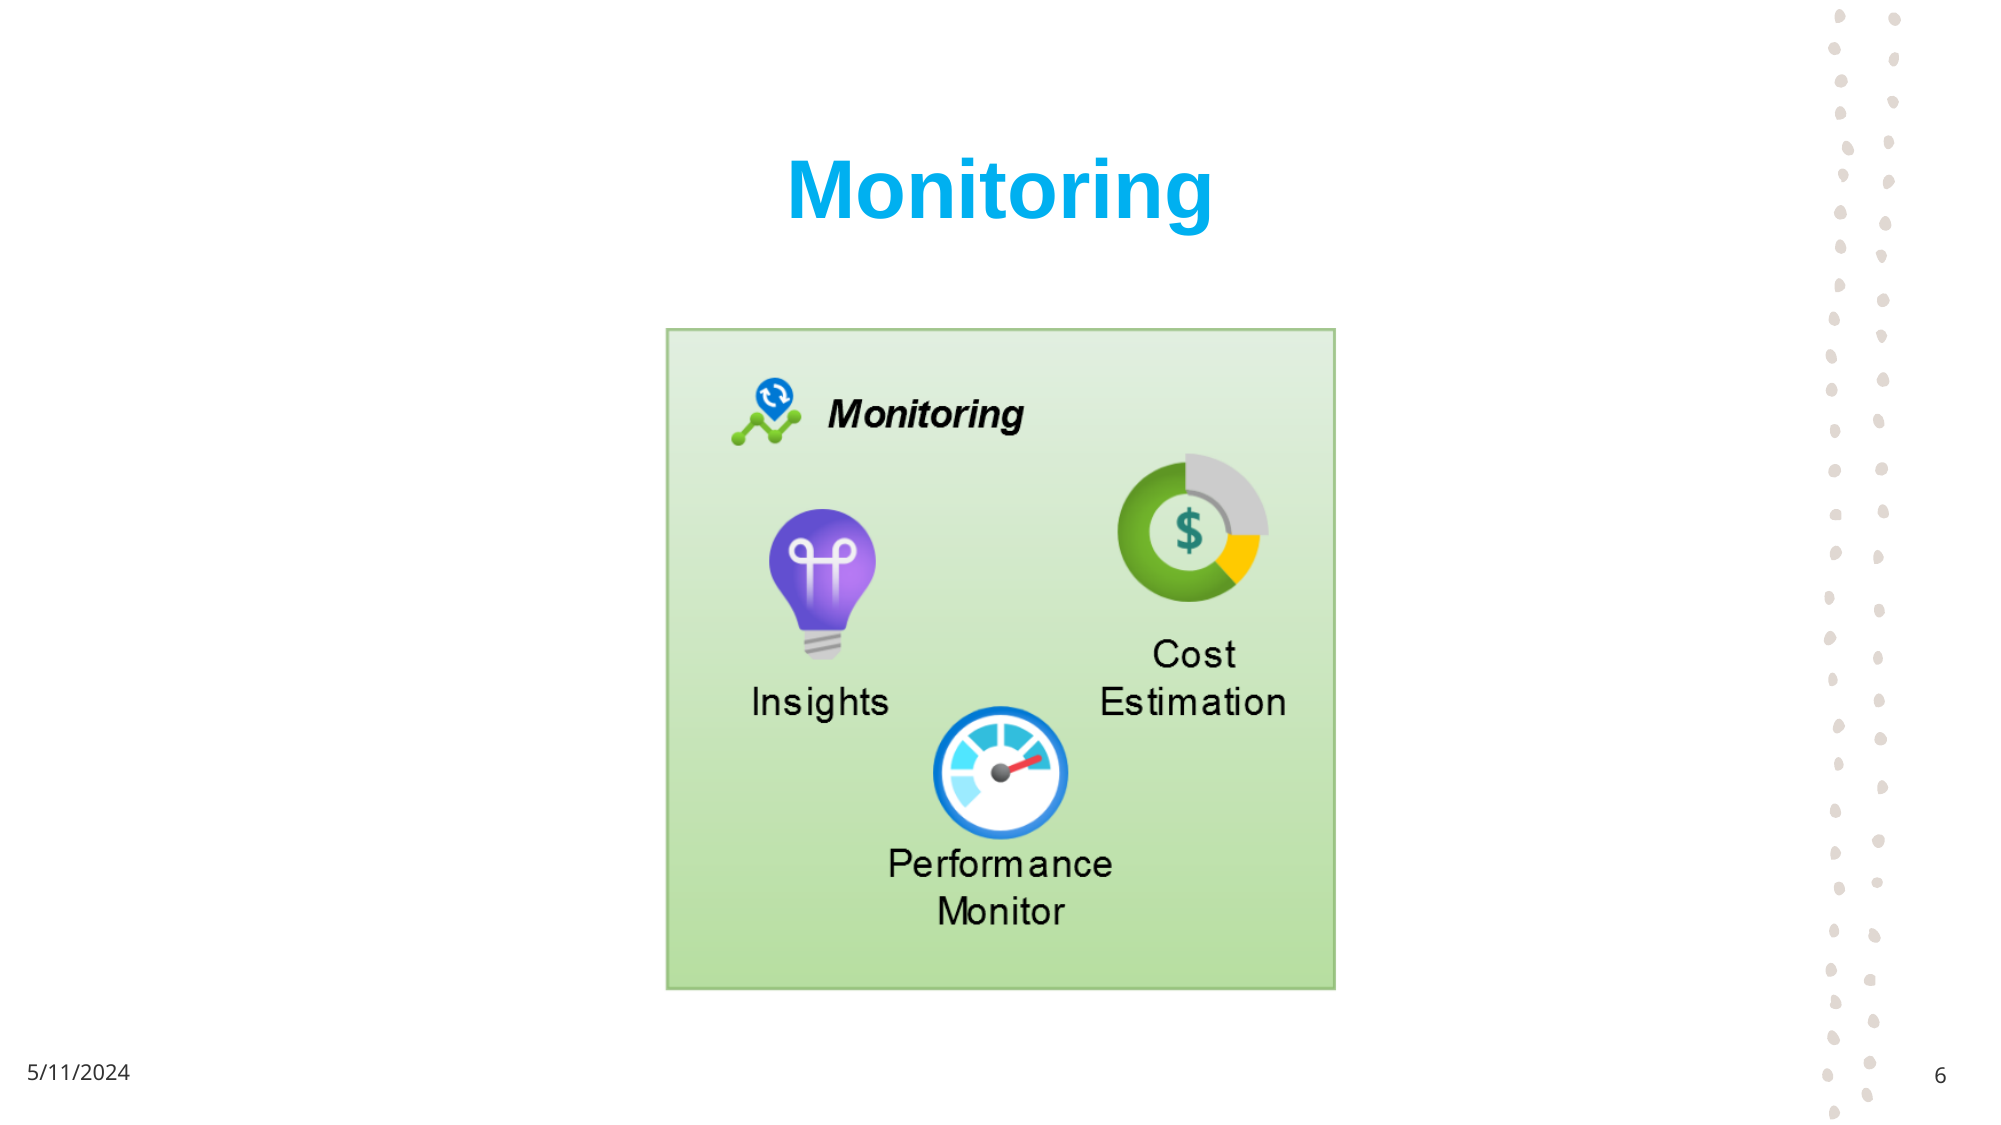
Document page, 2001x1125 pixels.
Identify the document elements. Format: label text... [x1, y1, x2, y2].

slide_number 7 [1879, 1046, 1962, 1107]
picture [663, 328, 1337, 994]
title Monitoring [210, 82, 1791, 300]
footer 5/11/2024 [0, 1037, 683, 1106]
